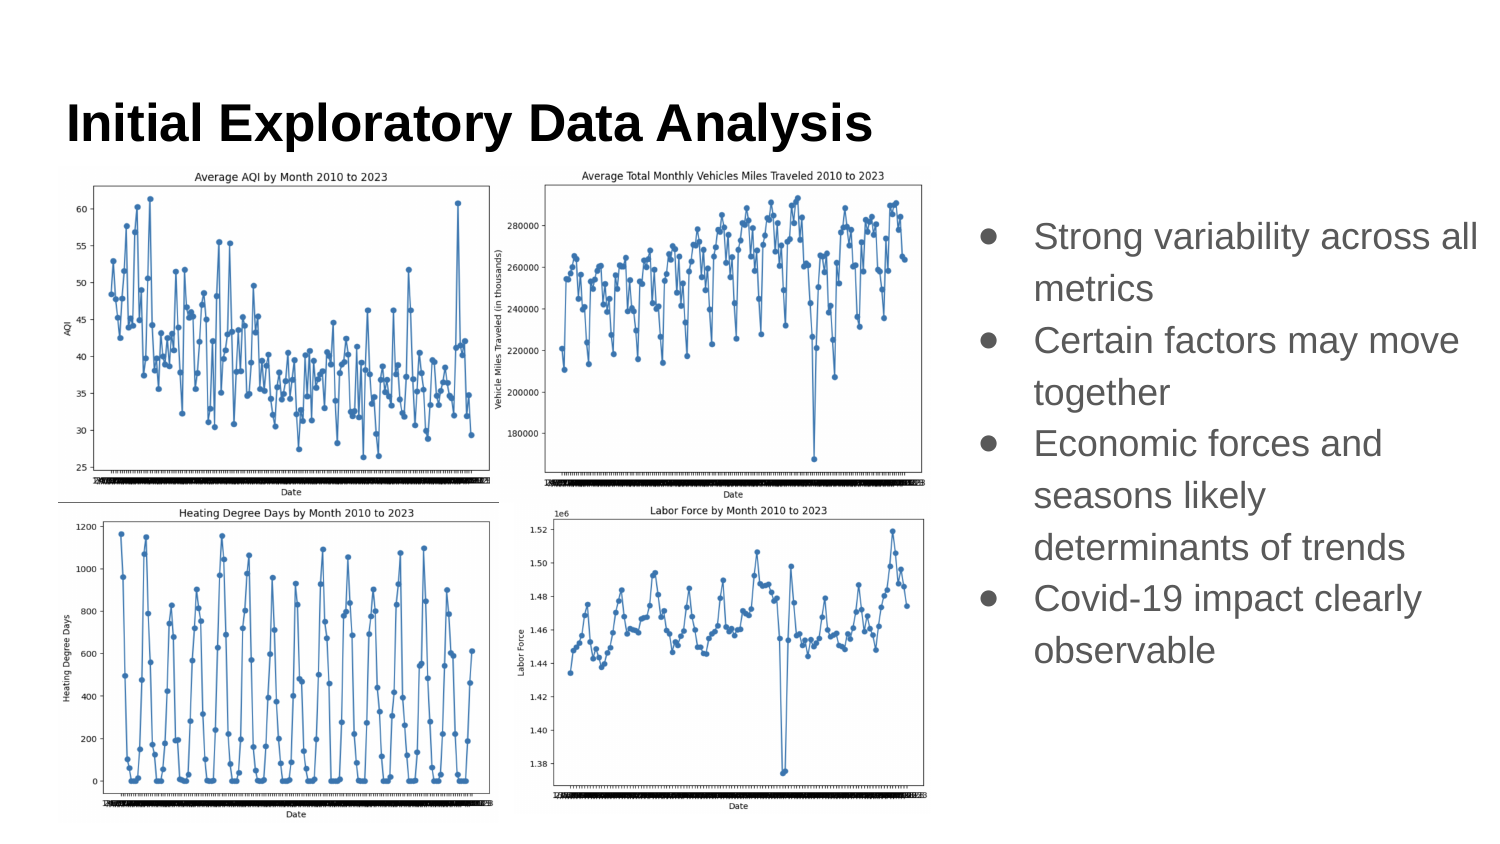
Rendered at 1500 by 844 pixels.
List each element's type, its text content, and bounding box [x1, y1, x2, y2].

picture [58, 166, 931, 823]
title Initial Exploratory Data Analysis [51, 72, 1449, 167]
list Strong variability across all metrics Certain factors may move together Economic forces and seasons likely determinants of trends Covid-19 impact clearly observable [943, 190, 1500, 751]
